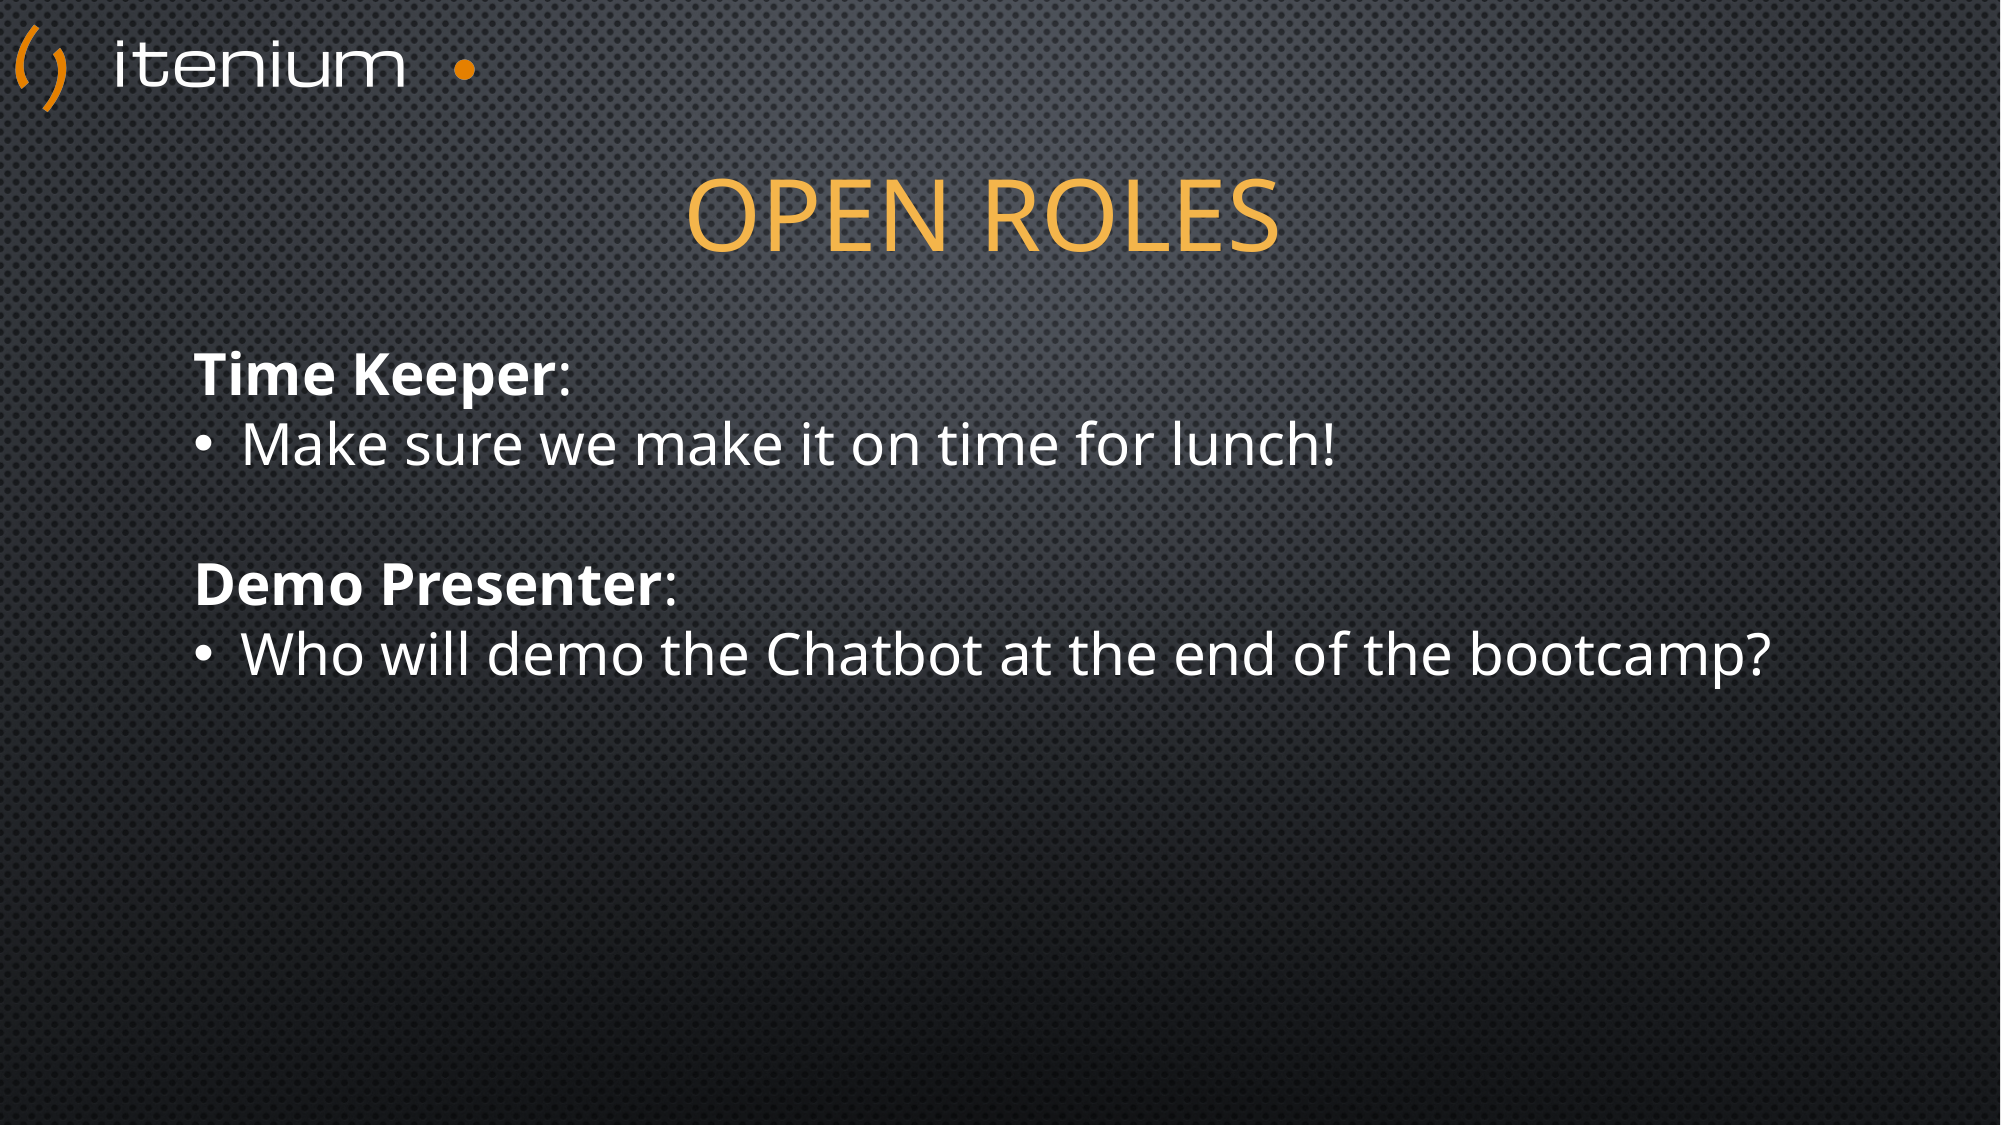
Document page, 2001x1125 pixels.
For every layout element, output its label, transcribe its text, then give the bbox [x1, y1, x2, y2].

text_box Time Keeper: Make sure we make it on time for lunch! Demo Presenter: Who will demo the Chatbot at the end of the bootcamp? [178, 329, 1787, 695]
title OPEN ROLES [36, 137, 1930, 279]
picture [0, 0, 508, 138]
